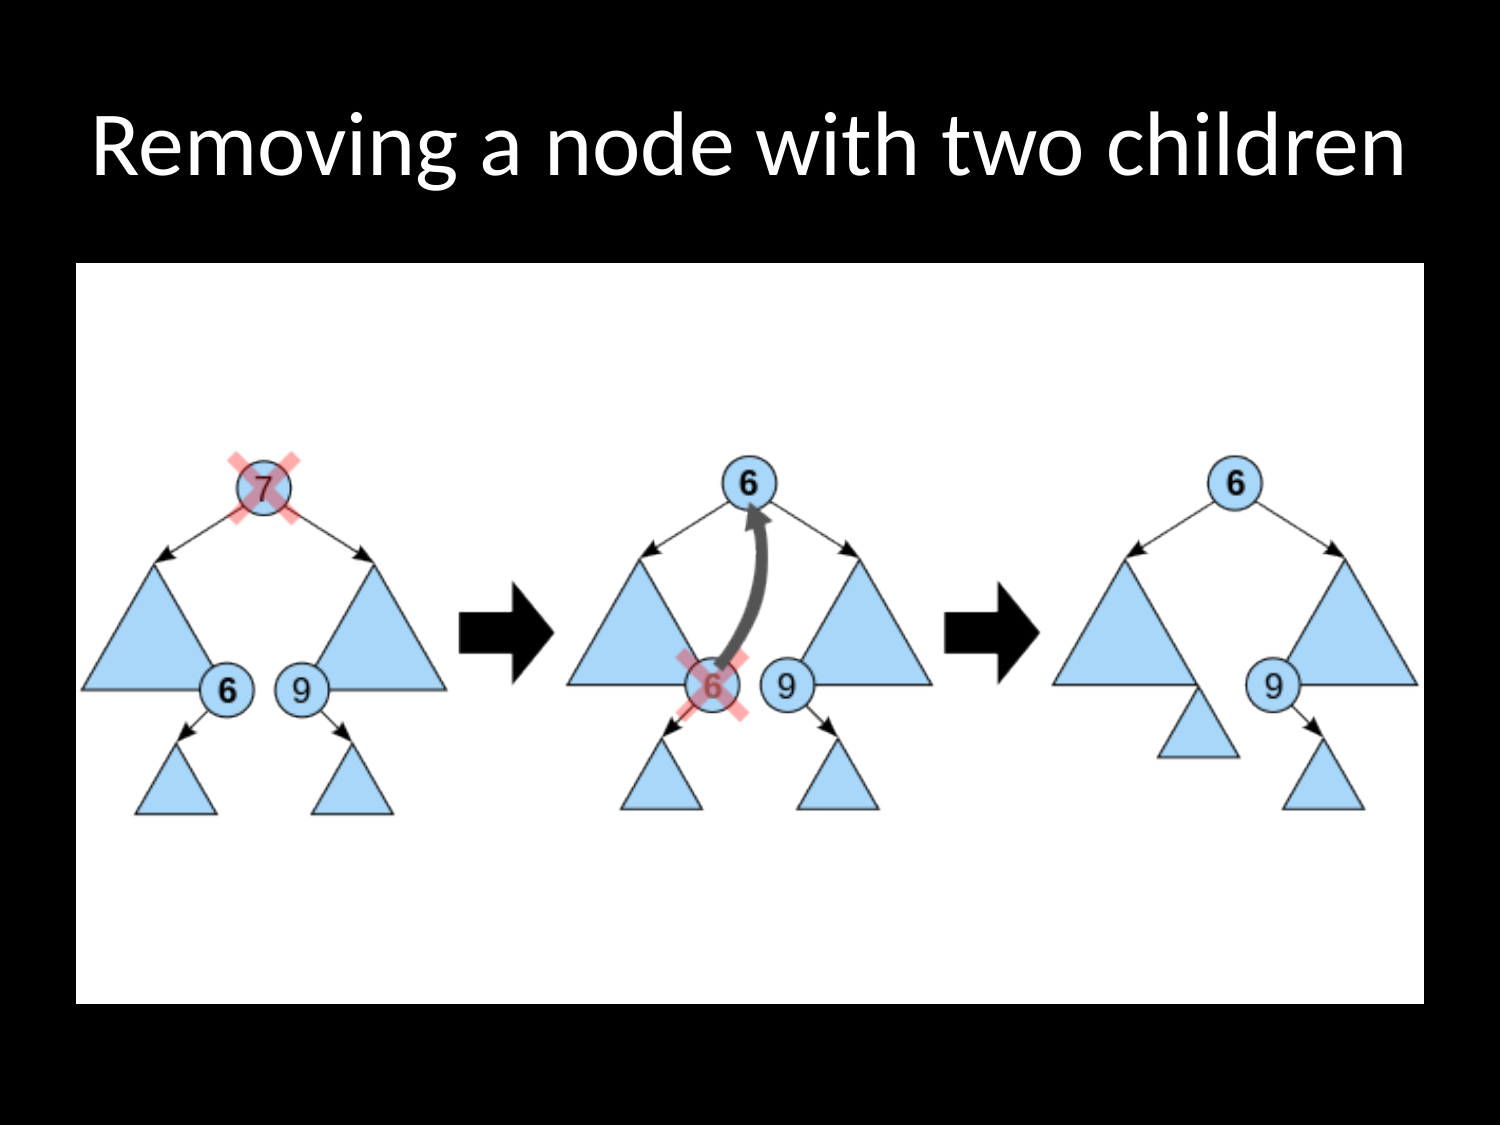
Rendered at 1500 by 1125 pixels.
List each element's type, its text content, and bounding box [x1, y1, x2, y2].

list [74, 262, 1426, 1006]
title Removing a node with two children [75, 45, 1425, 233]
